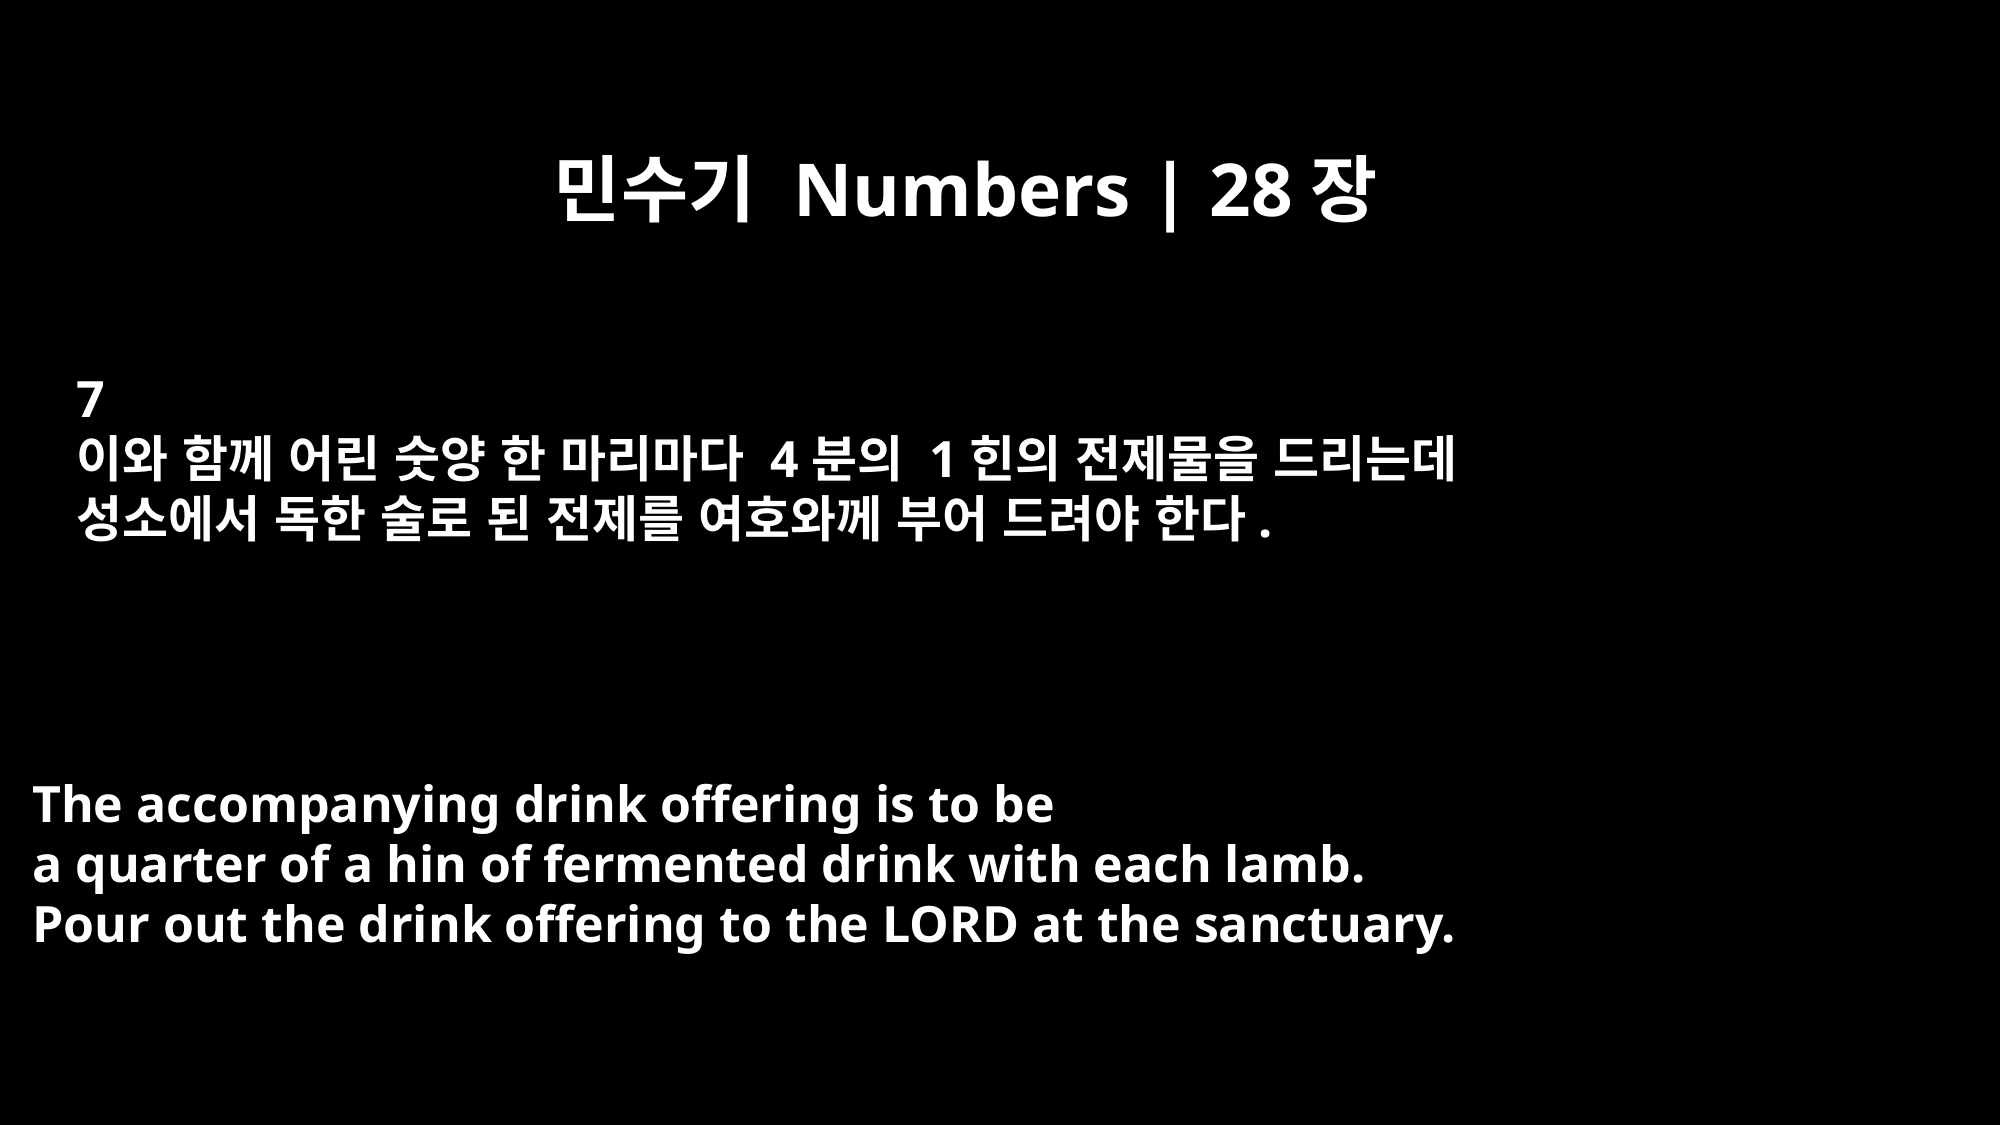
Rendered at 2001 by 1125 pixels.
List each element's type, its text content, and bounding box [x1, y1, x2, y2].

text_box The accompanying drink offering is to be a quarter of a hin of fermented drink with each lamb. Pour out the drink offering to the LORD at the sanctuary. [17, 764, 1472, 960]
text_box 민수기 Numbers | 28장 [538, 136, 1393, 239]
text_box 7 이와 함께 어린 숫양 한 마리마다 4분의 1힌의 전제물을 드리는데 성소에서 독한 술로 된 전제를 여호와께 부어 드려야 한다. [62, 359, 1473, 555]
